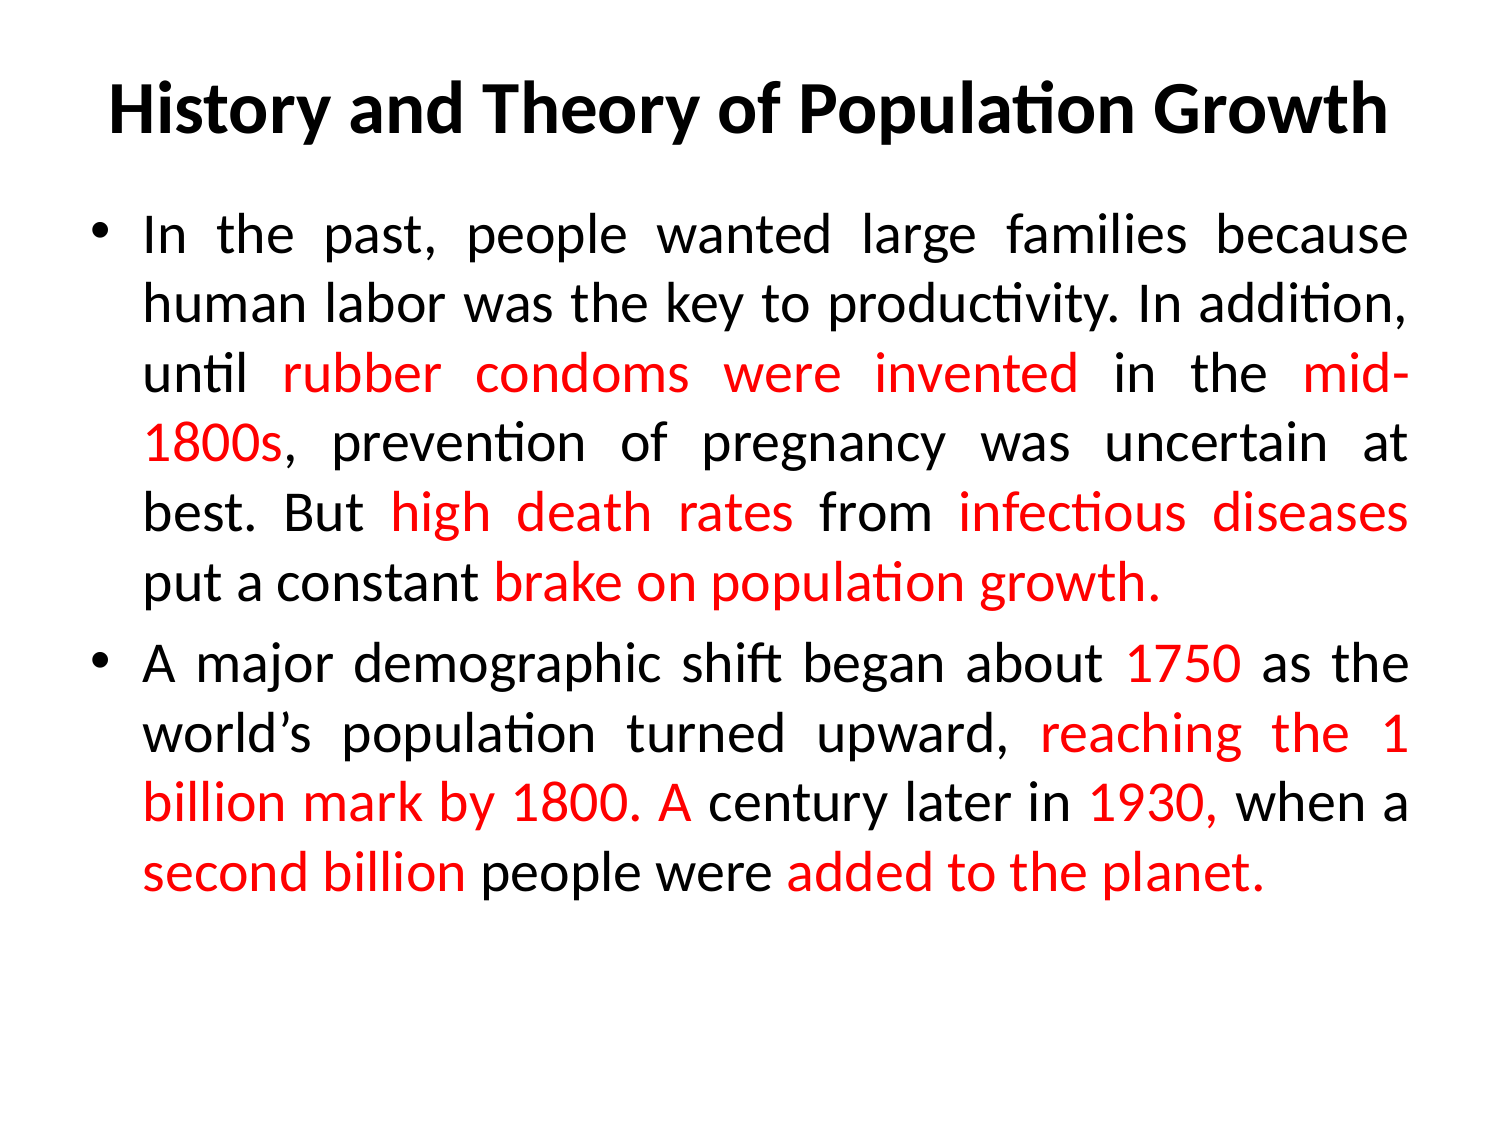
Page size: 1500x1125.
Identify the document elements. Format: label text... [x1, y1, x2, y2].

list In the past, people wanted large families because human labor was the key to productivity. In addition, until rubber condoms were invented in the mid-1800s, prevention of pregnancy was uncertain at best. But high death rates from infectious diseases put a constant brake on population growth. A major demographic shift began about 1750 as the world’s population turned upward, reaching the 1 billion mark by 1800. A century later in 1930, when a second billion people were added to the planet. [75, 187, 1425, 1005]
title History and Theory of Population Growth [75, 45, 1425, 163]
